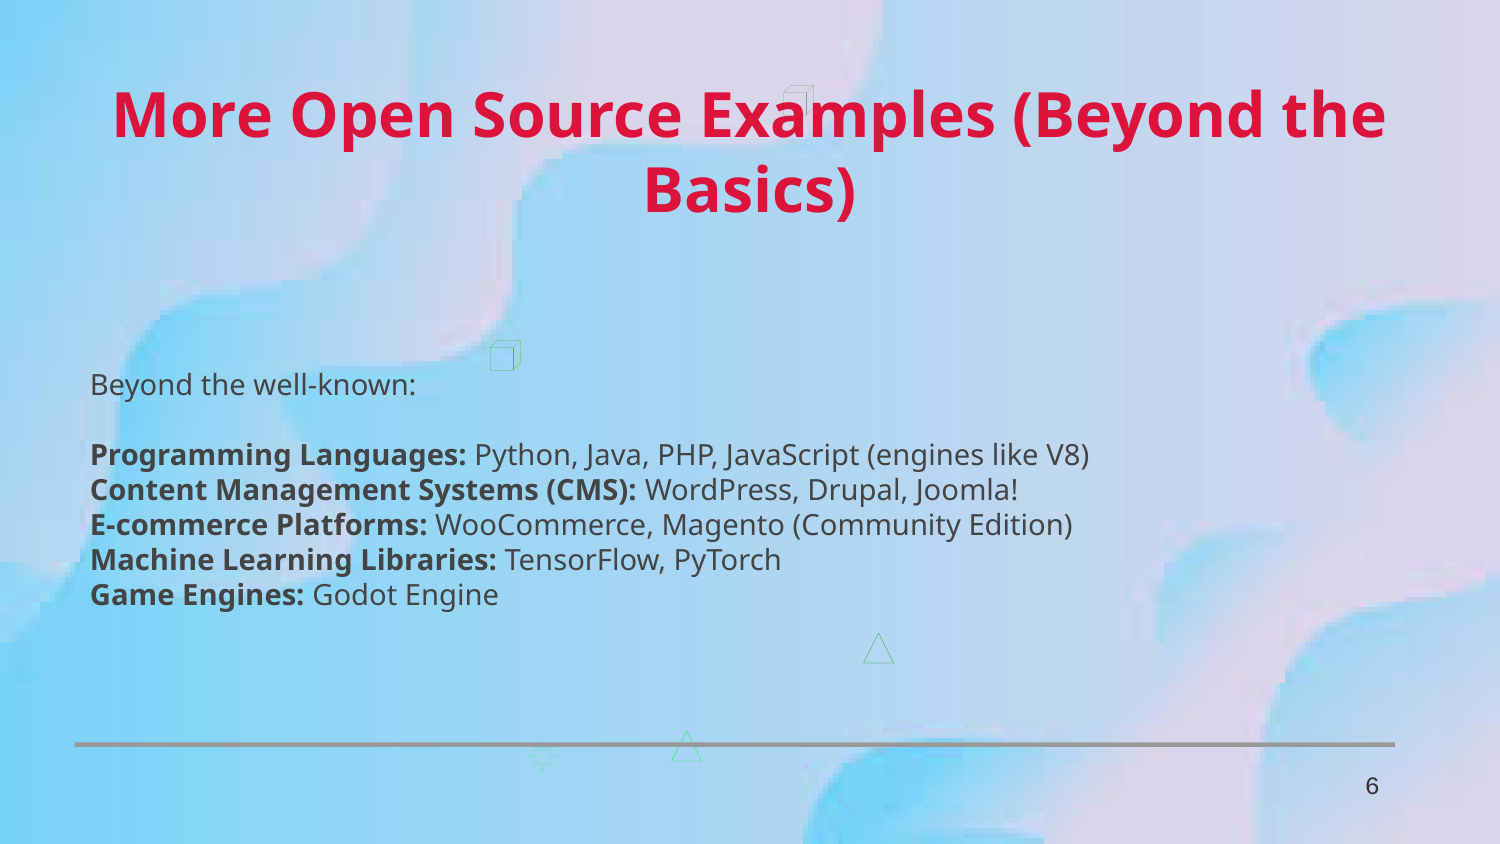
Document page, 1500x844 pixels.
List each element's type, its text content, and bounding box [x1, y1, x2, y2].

text_box More Open Source Examples (Beyond the Basics) [74, 74, 1425, 225]
picture [0, 0, 1500, 844]
text_box [74, 742, 1395, 747]
text_box Beyond the well-known: Programming Languages: Python, Java, PHP, JavaScript (engines like V8) Content Management Systems (CMS): WordPress, Drupal, Joomla! E-commerce Platforms: WooCommerce, Magento (Community Edition) Machine Learning Libraries: TensorFlow, PyTorch Game Engines: Godot Engine [74, 270, 1425, 777]
